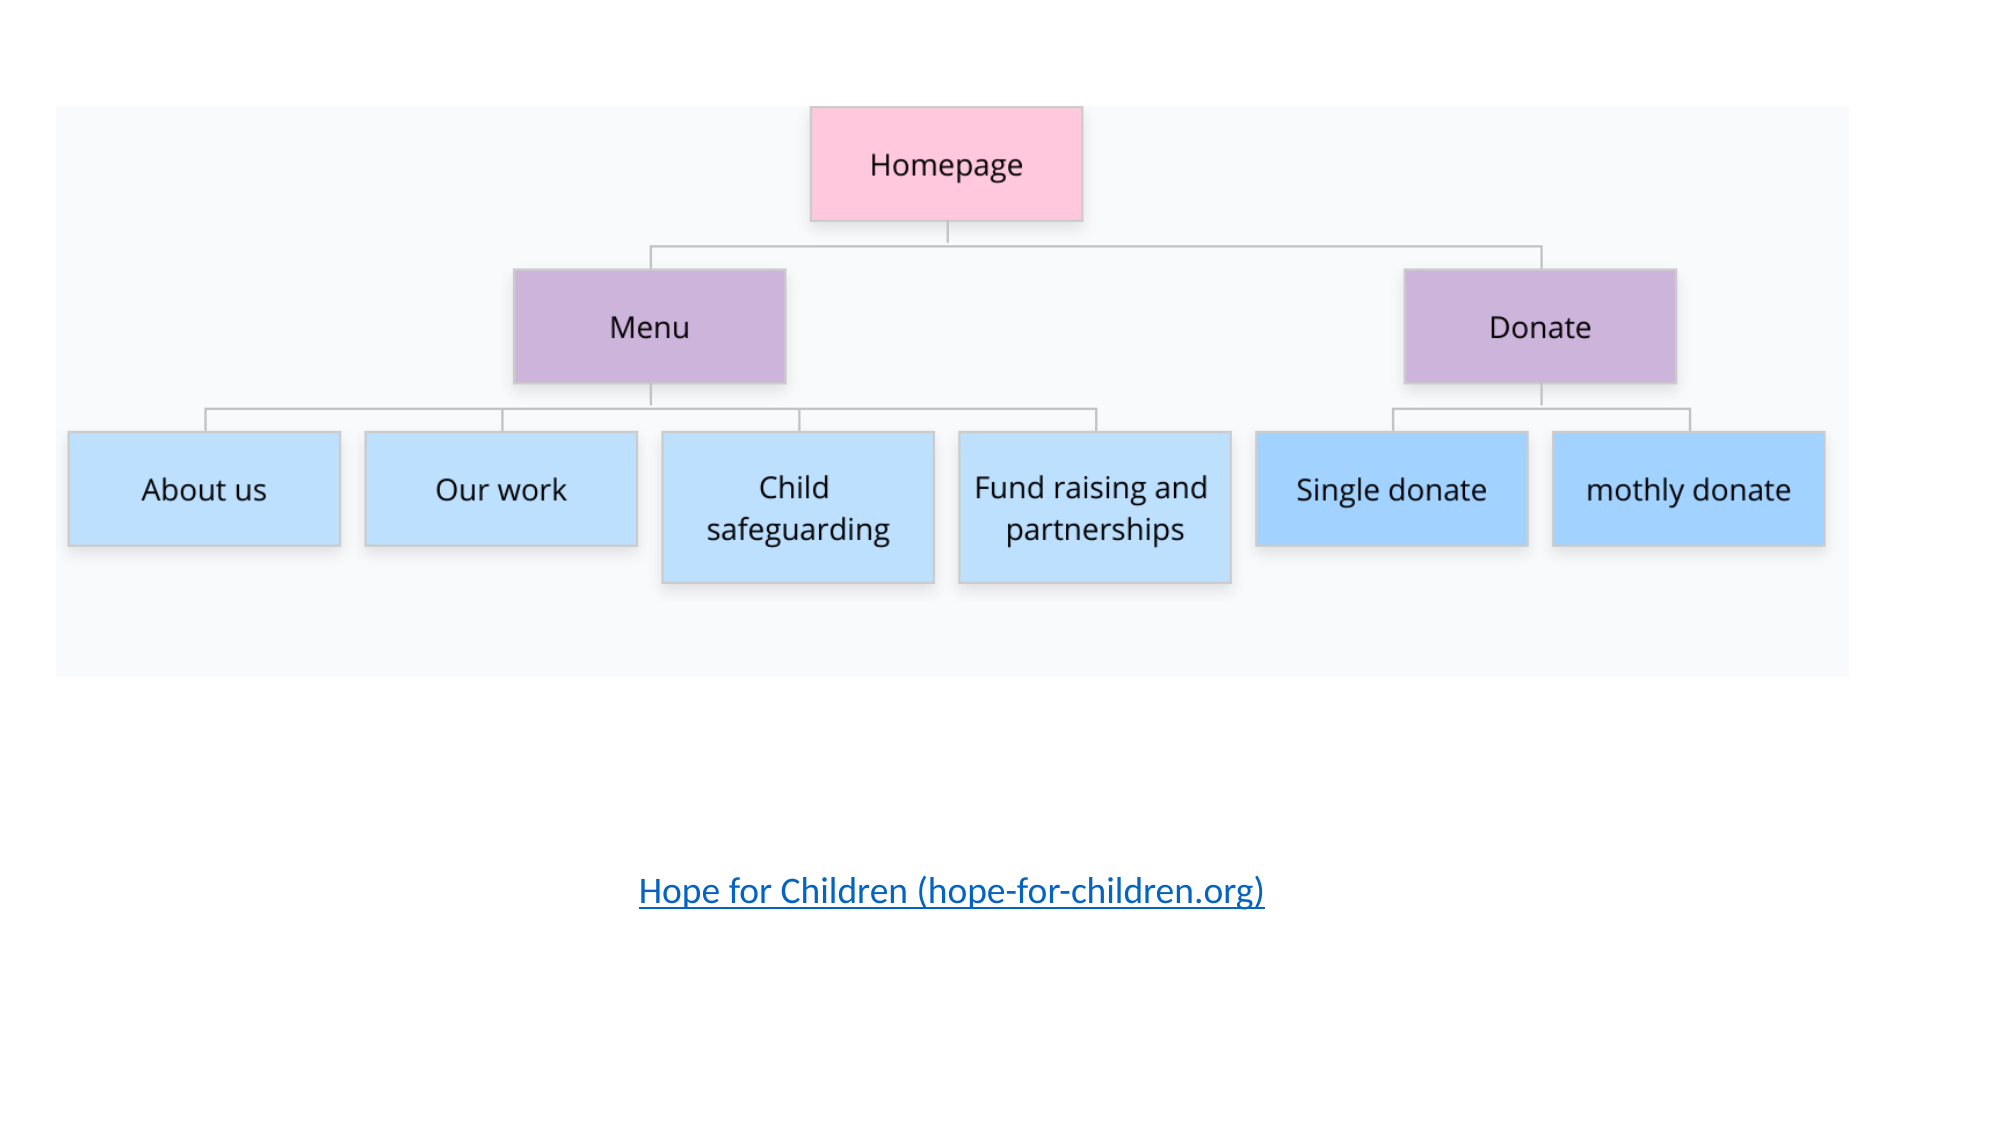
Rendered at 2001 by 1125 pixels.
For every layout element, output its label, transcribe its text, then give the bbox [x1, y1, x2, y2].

text_box Hope for Children (hope-for-children.org) [624, 859, 1281, 919]
picture [56, 106, 1849, 677]
